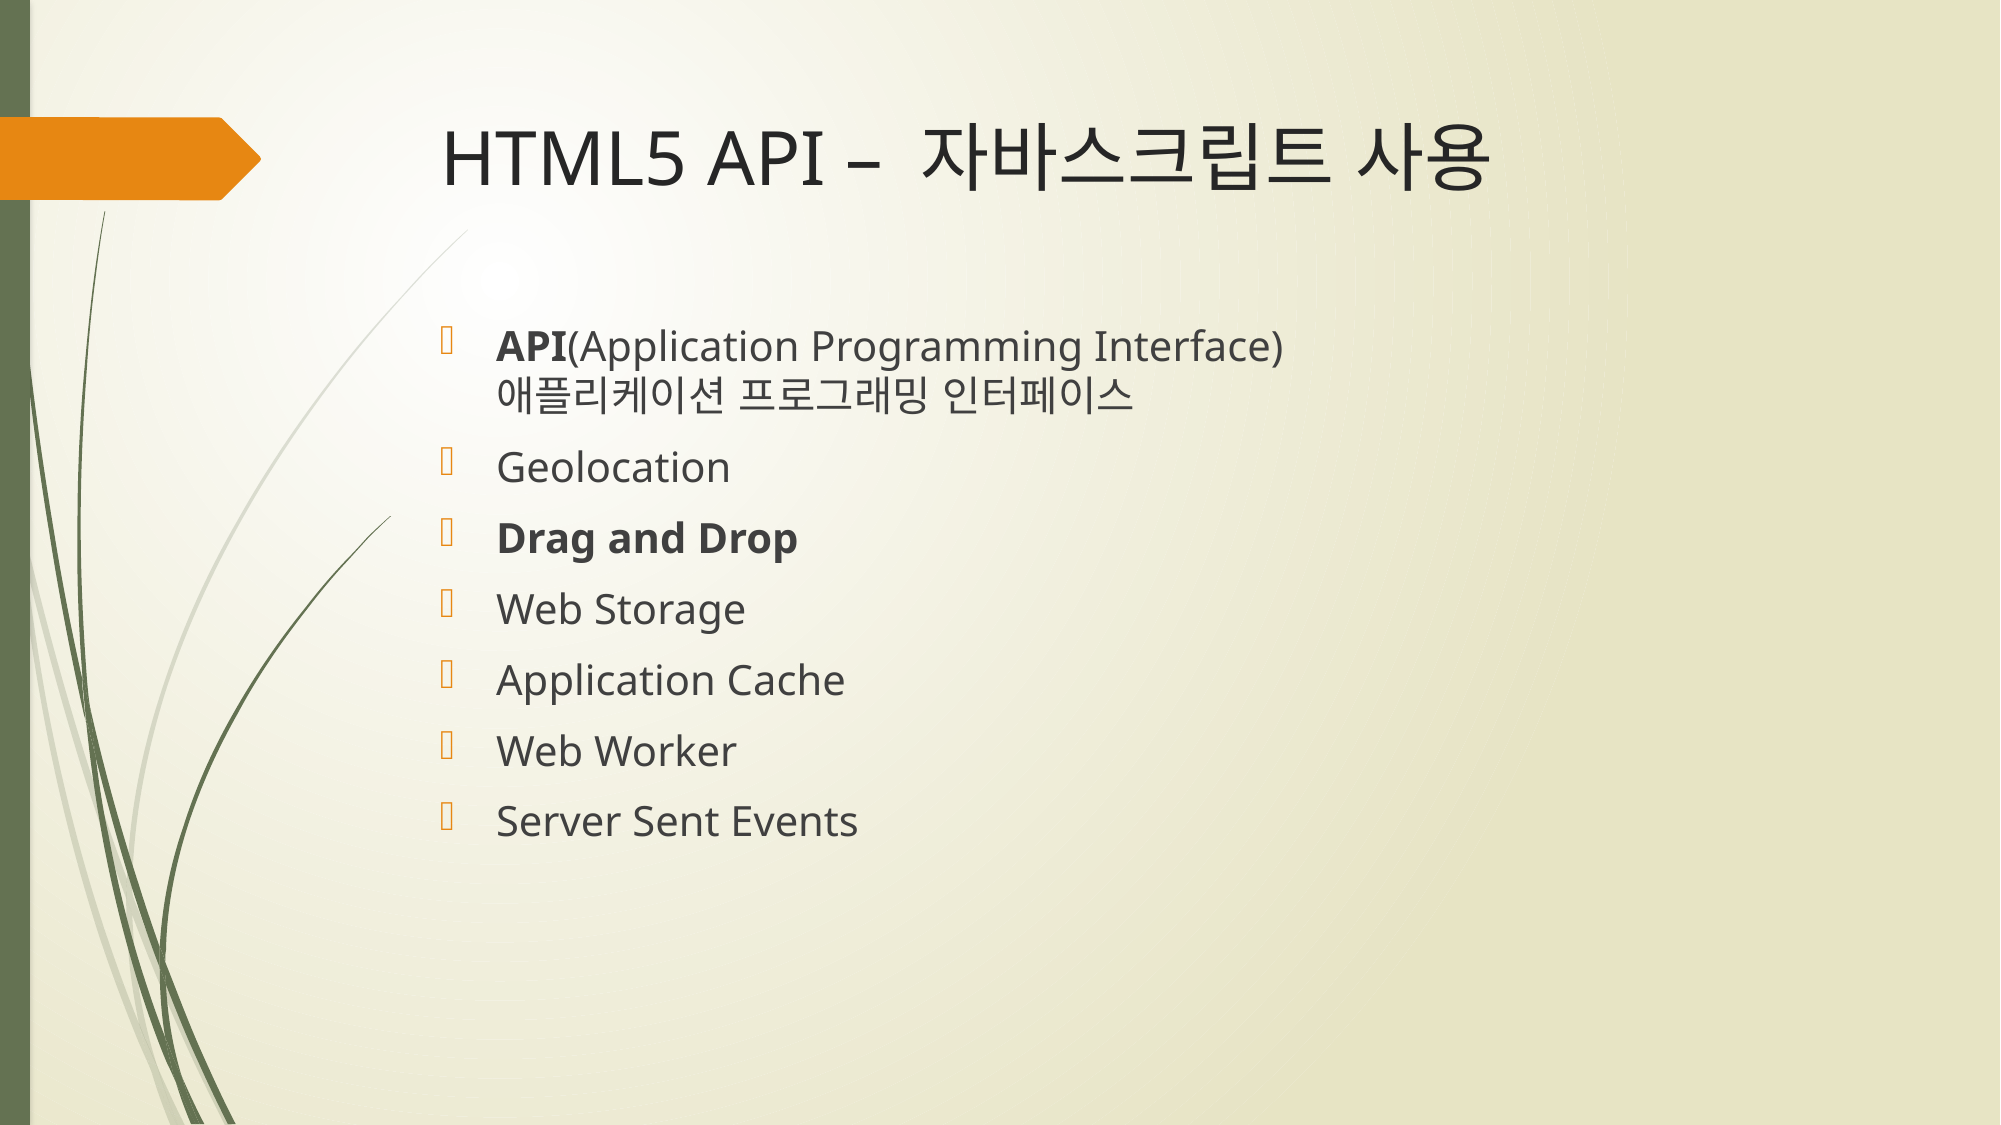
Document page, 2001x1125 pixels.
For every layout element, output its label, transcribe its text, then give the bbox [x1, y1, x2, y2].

list API(Application Programming Interface) 애플리케이션 프로그래밍 인터페이스 Geolocation Drag and Drop Web Storage Application Cache Web Worker Server Sent Events [424, 312, 1888, 970]
title HTML5 API – 자바스크립트 사용 [425, 102, 1888, 312]
